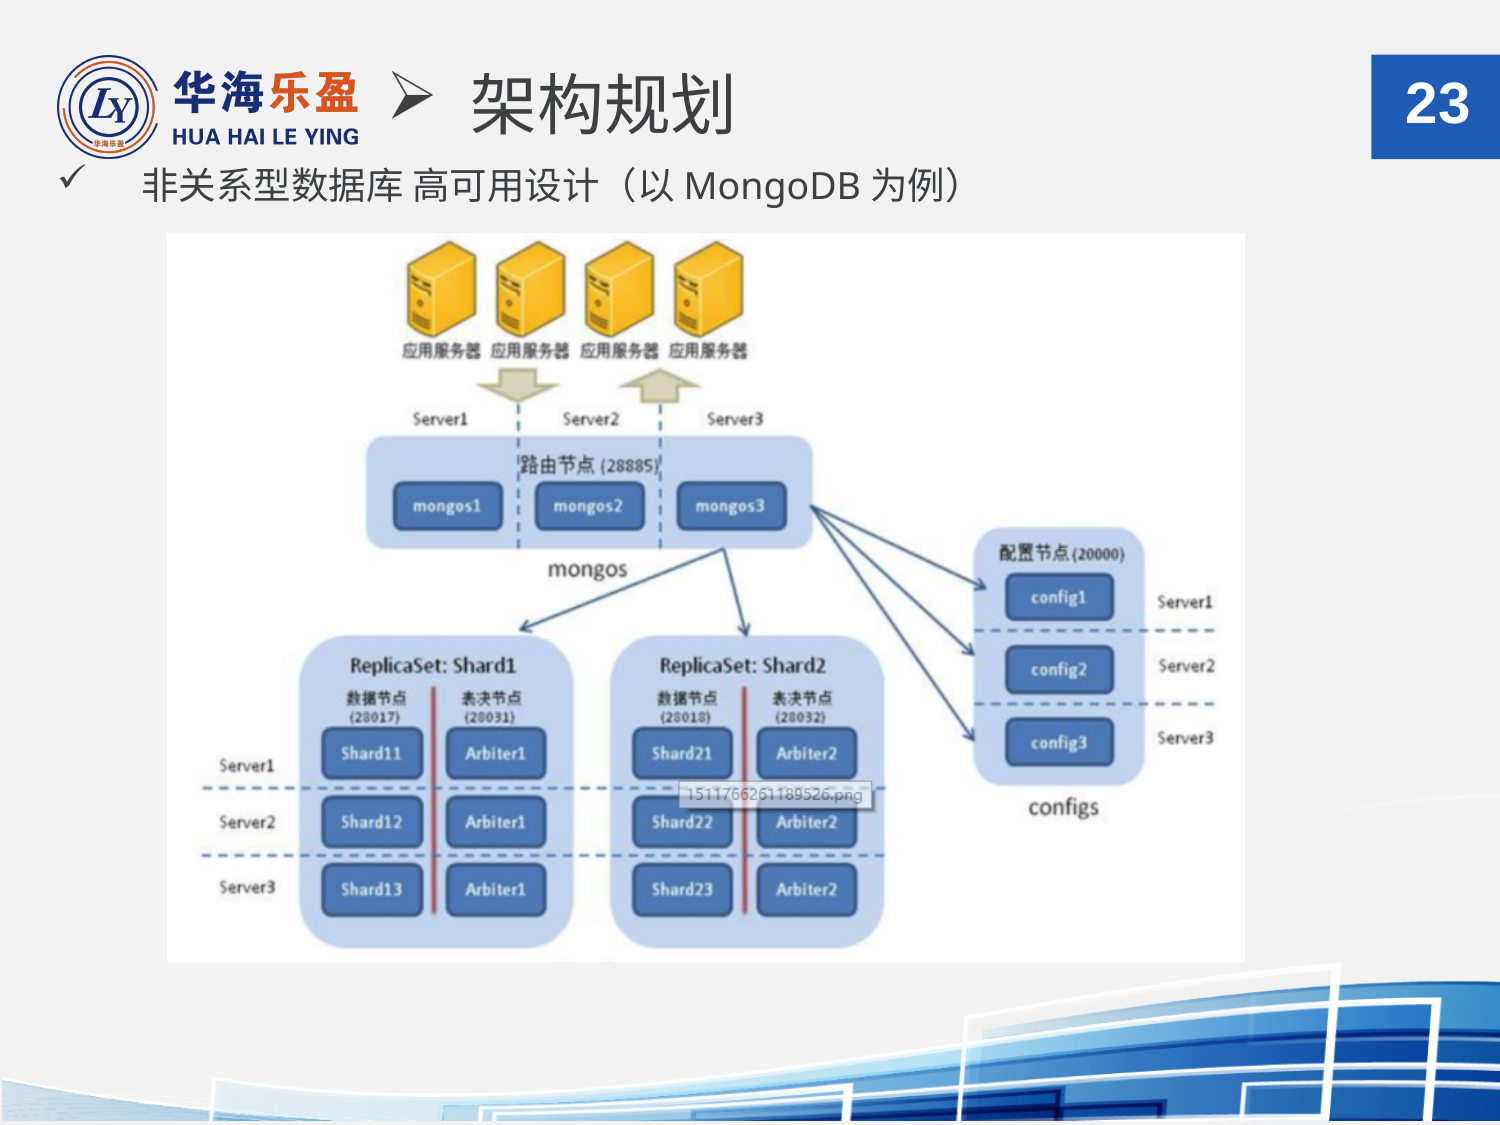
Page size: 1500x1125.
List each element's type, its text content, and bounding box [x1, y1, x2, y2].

title 非关系型数据库 高可用设计（以MongoDB为例） [41, 150, 1001, 215]
text_box 架构规划 [371, 48, 1331, 152]
footer 23 [1331, 69, 1500, 130]
picture [3, 233, 1500, 1121]
picture [57, 55, 358, 150]
